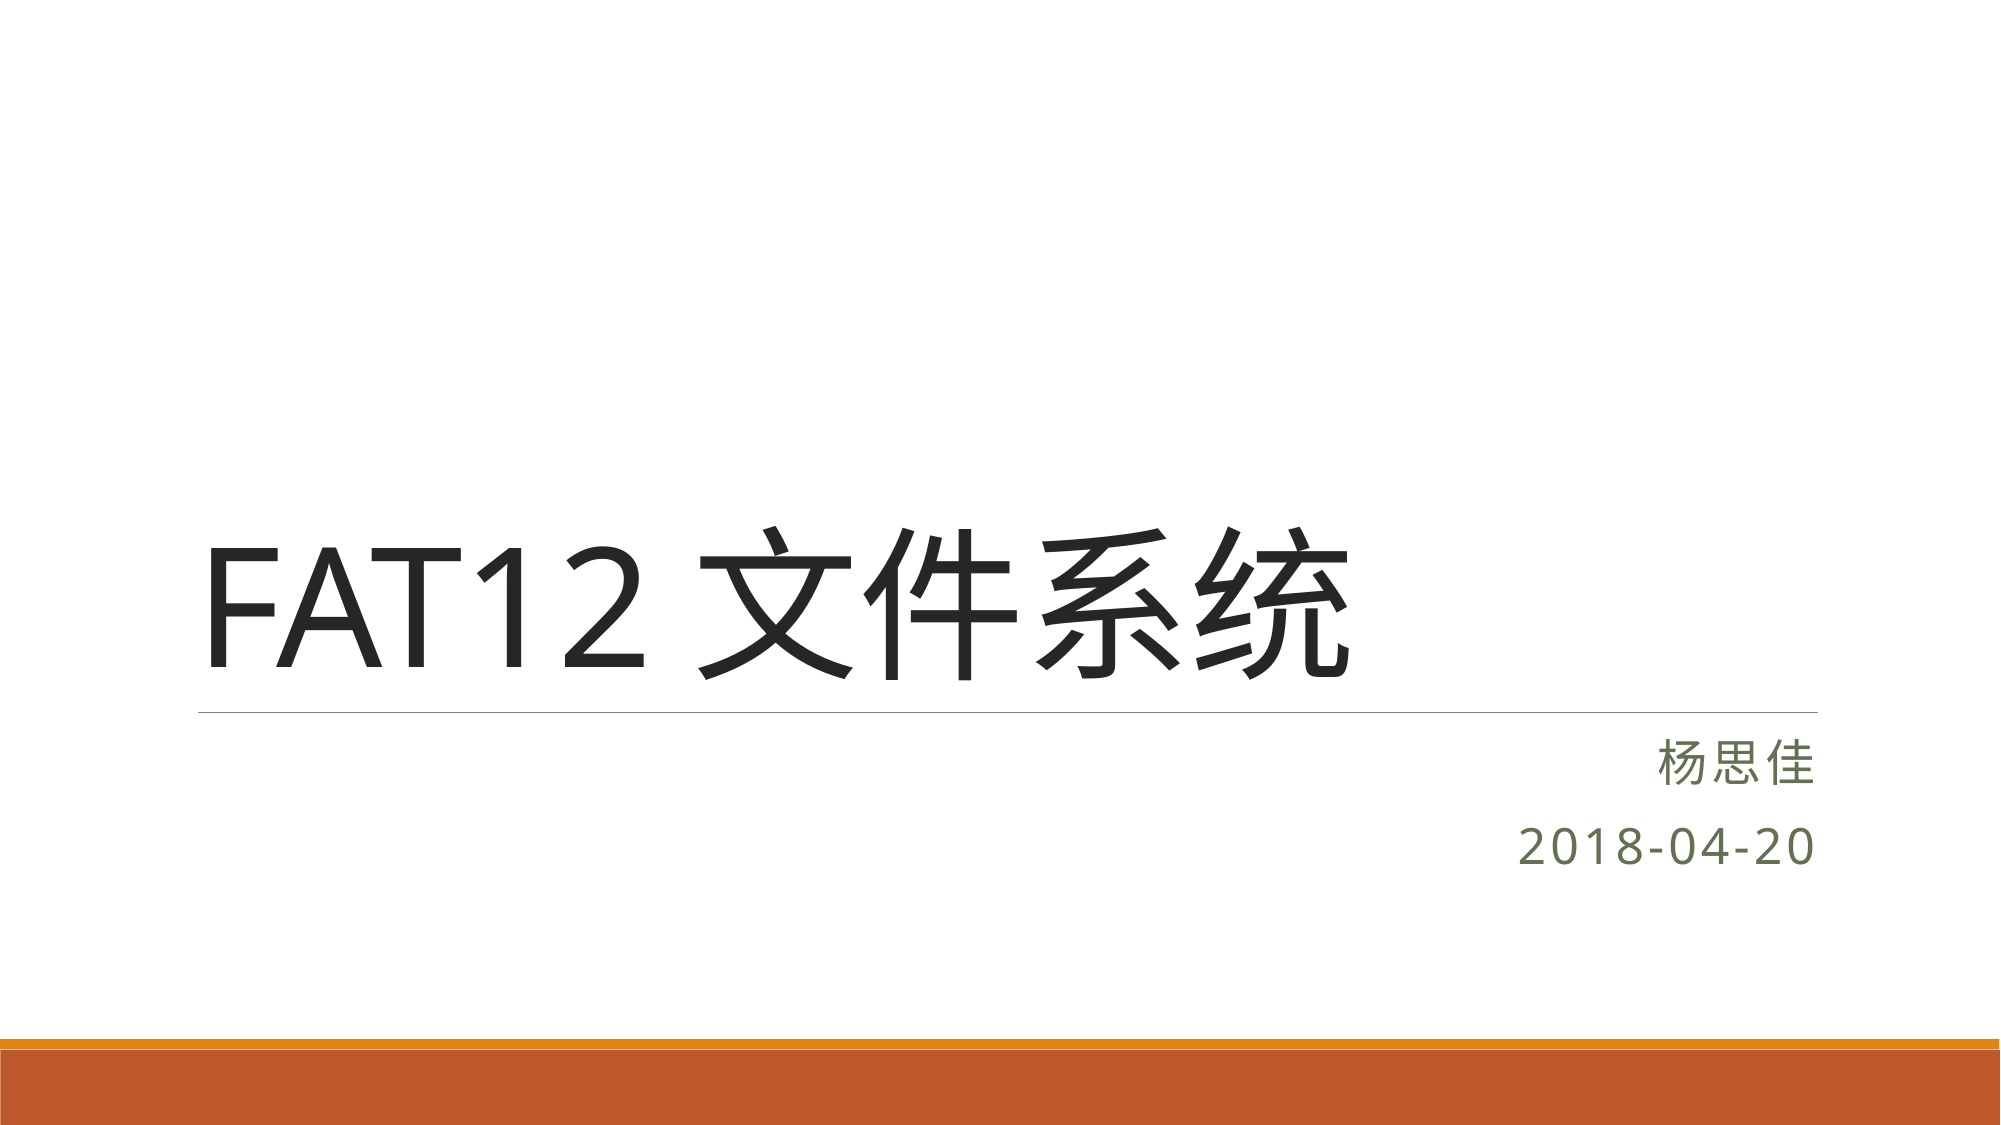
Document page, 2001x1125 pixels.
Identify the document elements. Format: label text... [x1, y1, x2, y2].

subtitle 杨思佳 2018-04-20 [180, 730, 1831, 919]
title FAT12文件系统 [180, 124, 1830, 710]
